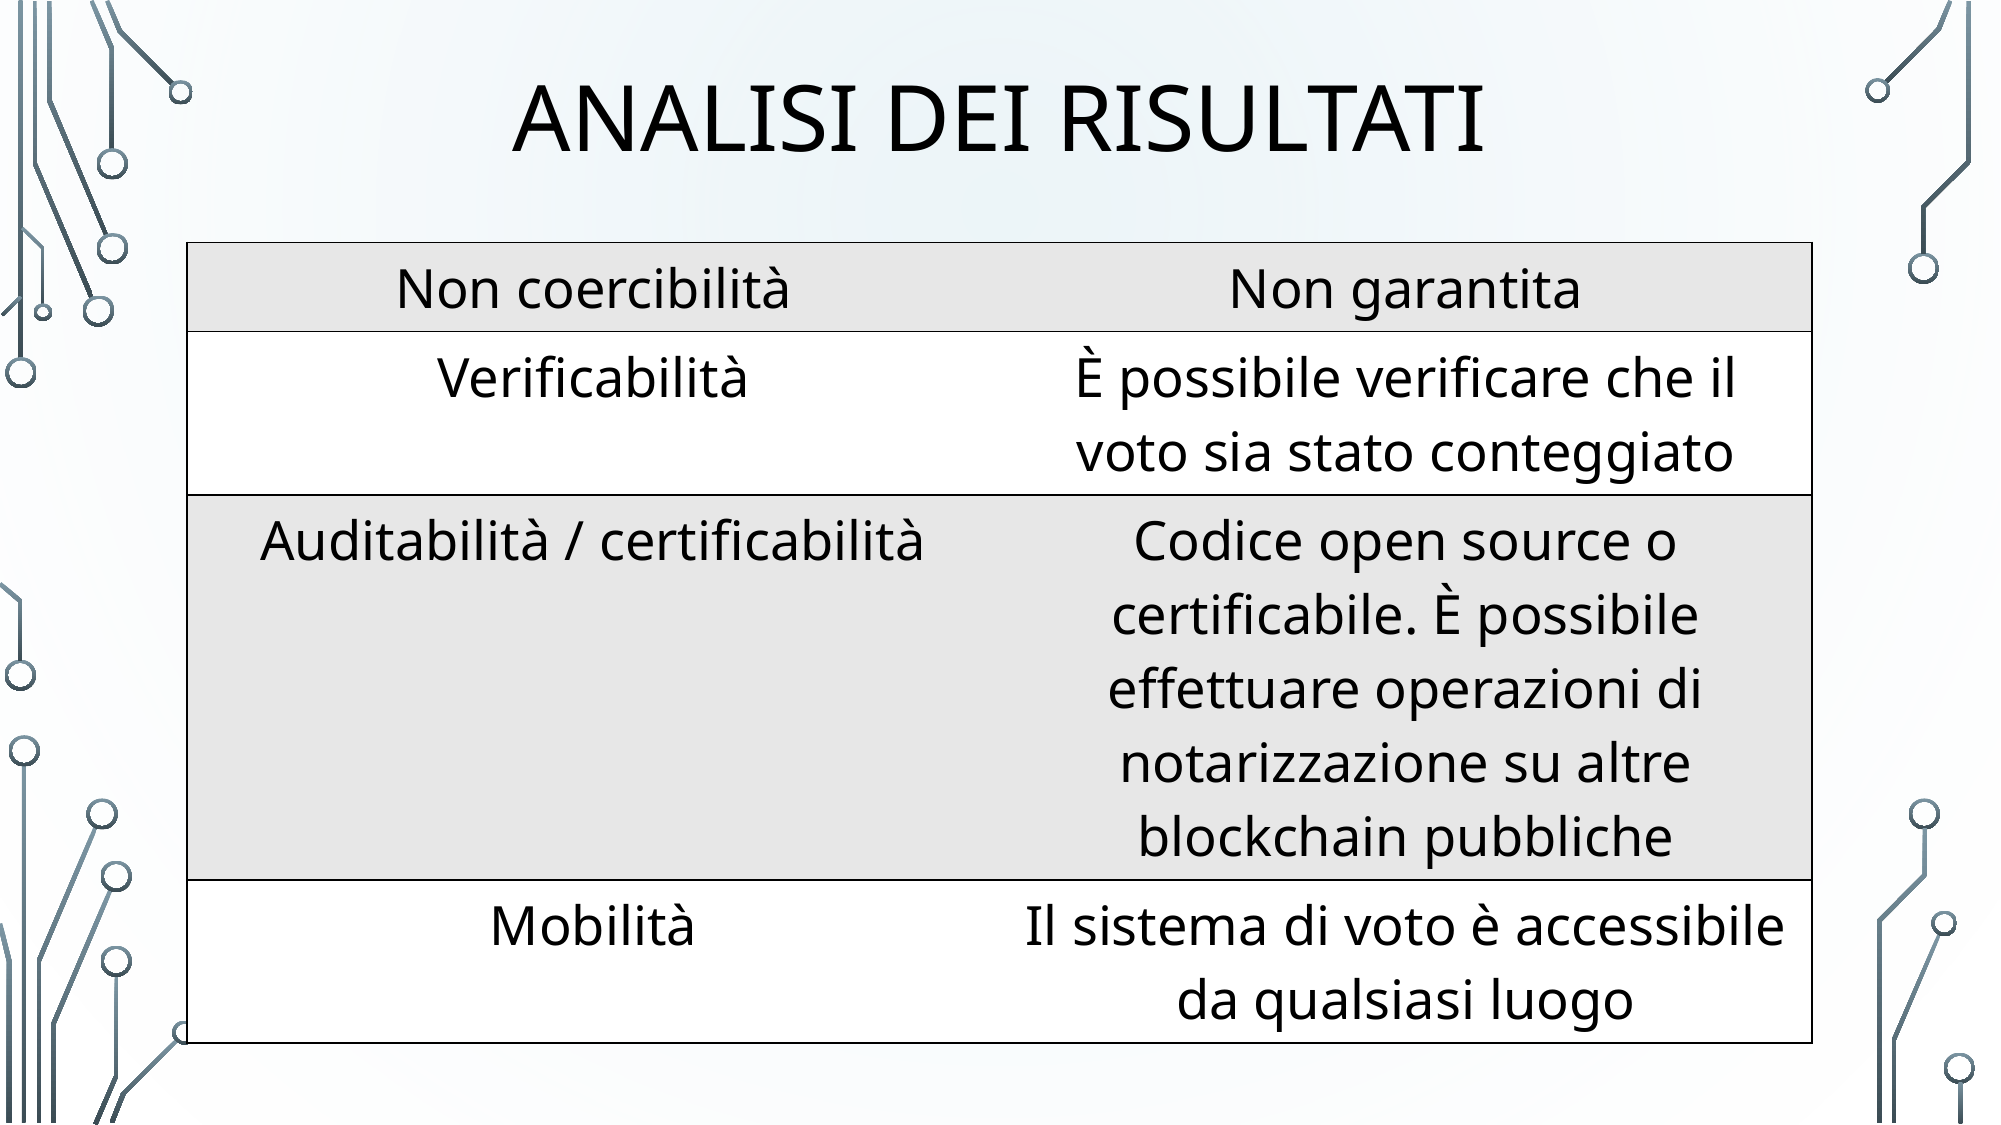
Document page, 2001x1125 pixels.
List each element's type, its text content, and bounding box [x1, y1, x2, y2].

table_cell Verificabilità [188, 332, 1000, 494]
table_cell Auditabilità / certificabilità [188, 496, 1000, 879]
table_cell Mobilità [188, 881, 1000, 1042]
table_cell È possibile verificare che il voto sia stato conteggiato [1000, 332, 1811, 494]
table_cell Codice open source o certificabile. È possibile effettuare operazioni di notarizzazione su altre blockchain pubbliche [1000, 496, 1811, 879]
table_cell Il sistema di voto è accessibile da qualsiasi luogo [1000, 881, 1811, 1042]
table_header Non garantita [1000, 243, 1811, 331]
title Analisi dei risultati [187, 0, 1813, 242]
table_header Non coercibilità [188, 243, 1000, 331]
